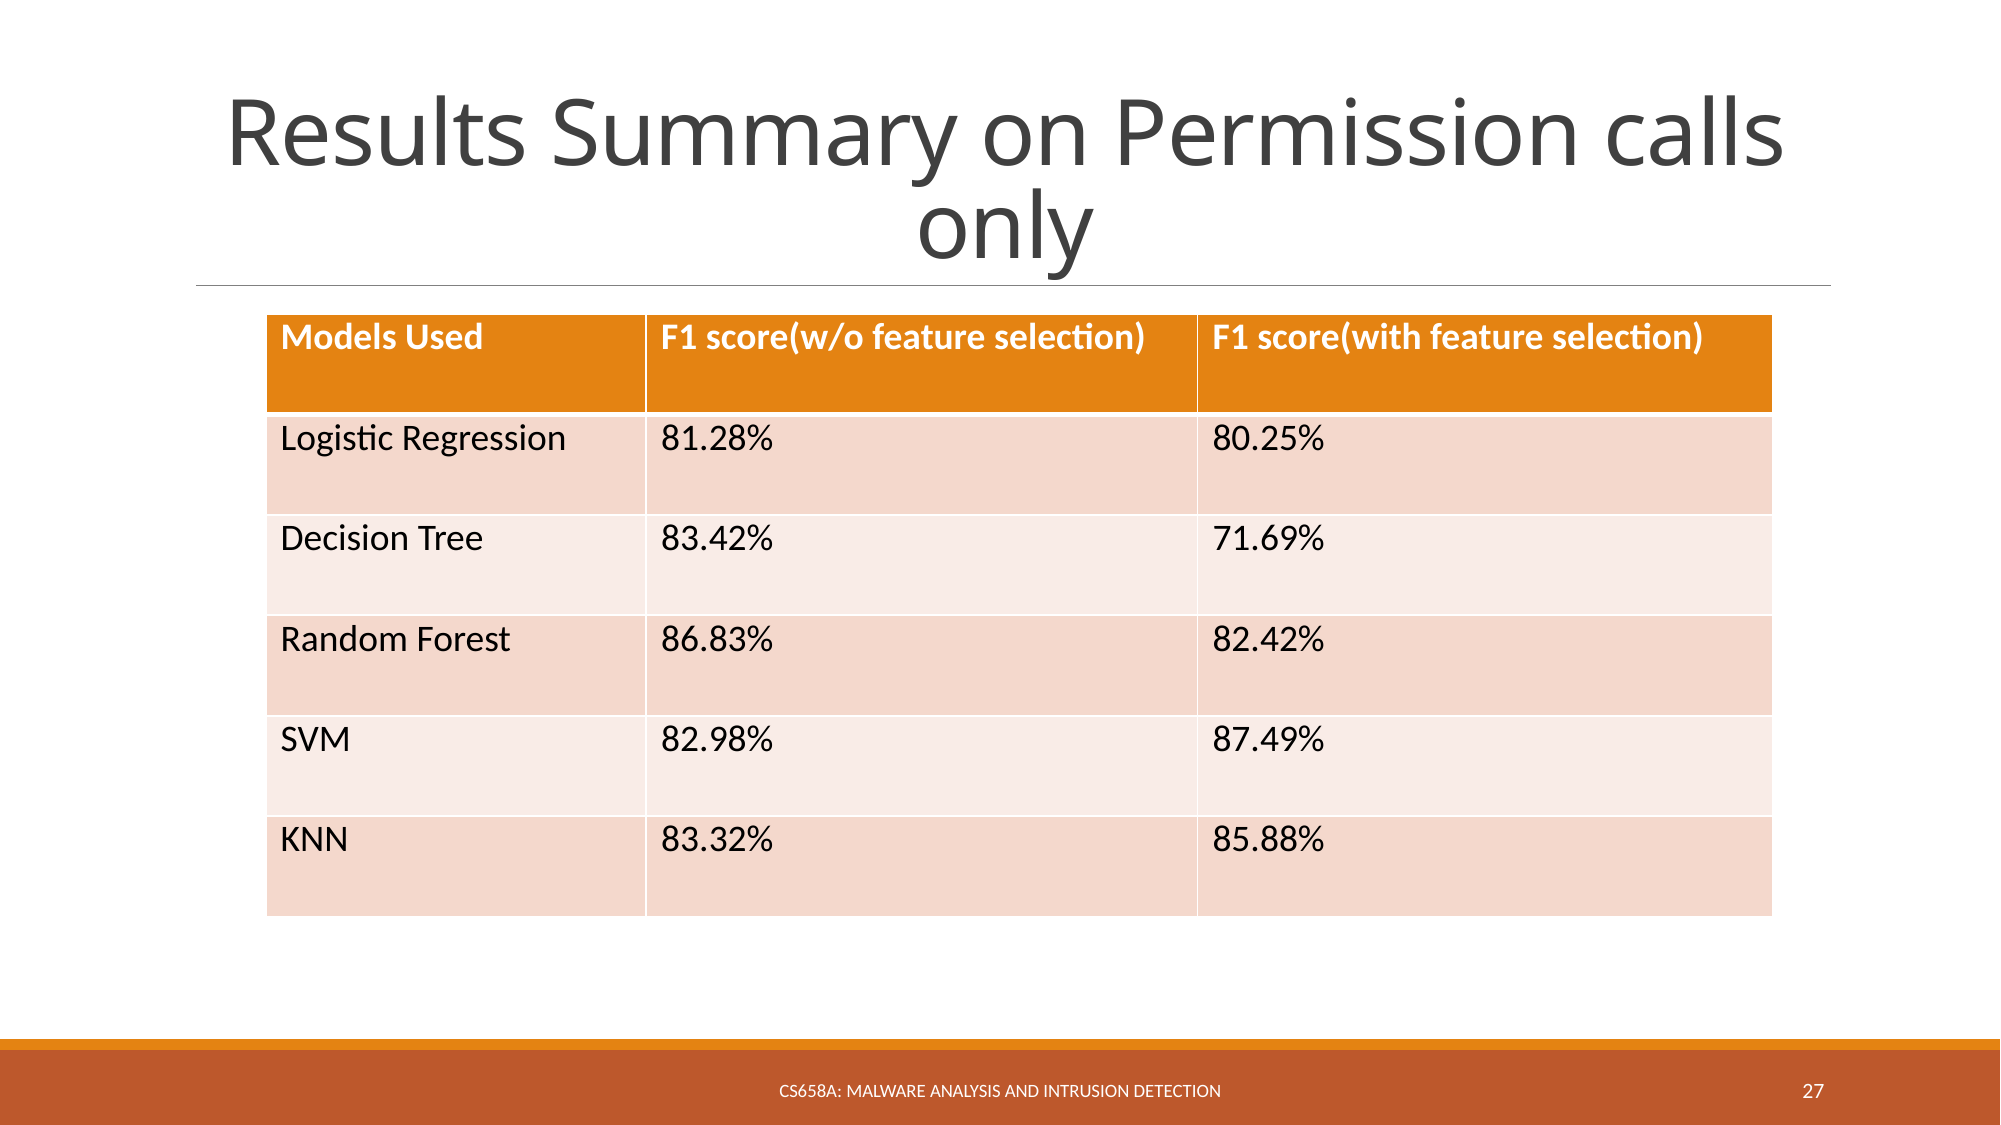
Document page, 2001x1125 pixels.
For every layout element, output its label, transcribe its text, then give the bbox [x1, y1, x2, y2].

title Results Summary on Permission calls only [180, 47, 1830, 285]
table_cell 86.83% [647, 616, 1197, 715]
table_header Models Used [267, 315, 645, 412]
table_cell Decision Tree [267, 516, 645, 614]
table_cell 83.42% [647, 516, 1197, 614]
table_cell Logistic Regression [267, 417, 645, 514]
table_cell KNN [267, 817, 645, 916]
table_cell 82.42% [1198, 616, 1772, 715]
table_header F1 score(with feature selection) [1198, 315, 1772, 412]
table_cell 80.25% [1198, 417, 1772, 514]
table_cell 83.32% [647, 817, 1197, 916]
table_cell Random Forest [267, 616, 645, 715]
table_cell 87.49% [1198, 717, 1772, 815]
table_cell 82.98% [647, 717, 1197, 815]
footer CS658A: Malware Analysis and Intrusion Detection [604, 1059, 1396, 1120]
table_cell SVM [267, 717, 645, 815]
table_header F1 score(w/o feature selection) [647, 315, 1197, 412]
table_cell 71.69% [1198, 516, 1772, 614]
table_cell 81.28% [647, 417, 1197, 514]
slide_number 27 [1624, 1059, 1840, 1120]
table_cell 85.88% [1198, 817, 1772, 916]
